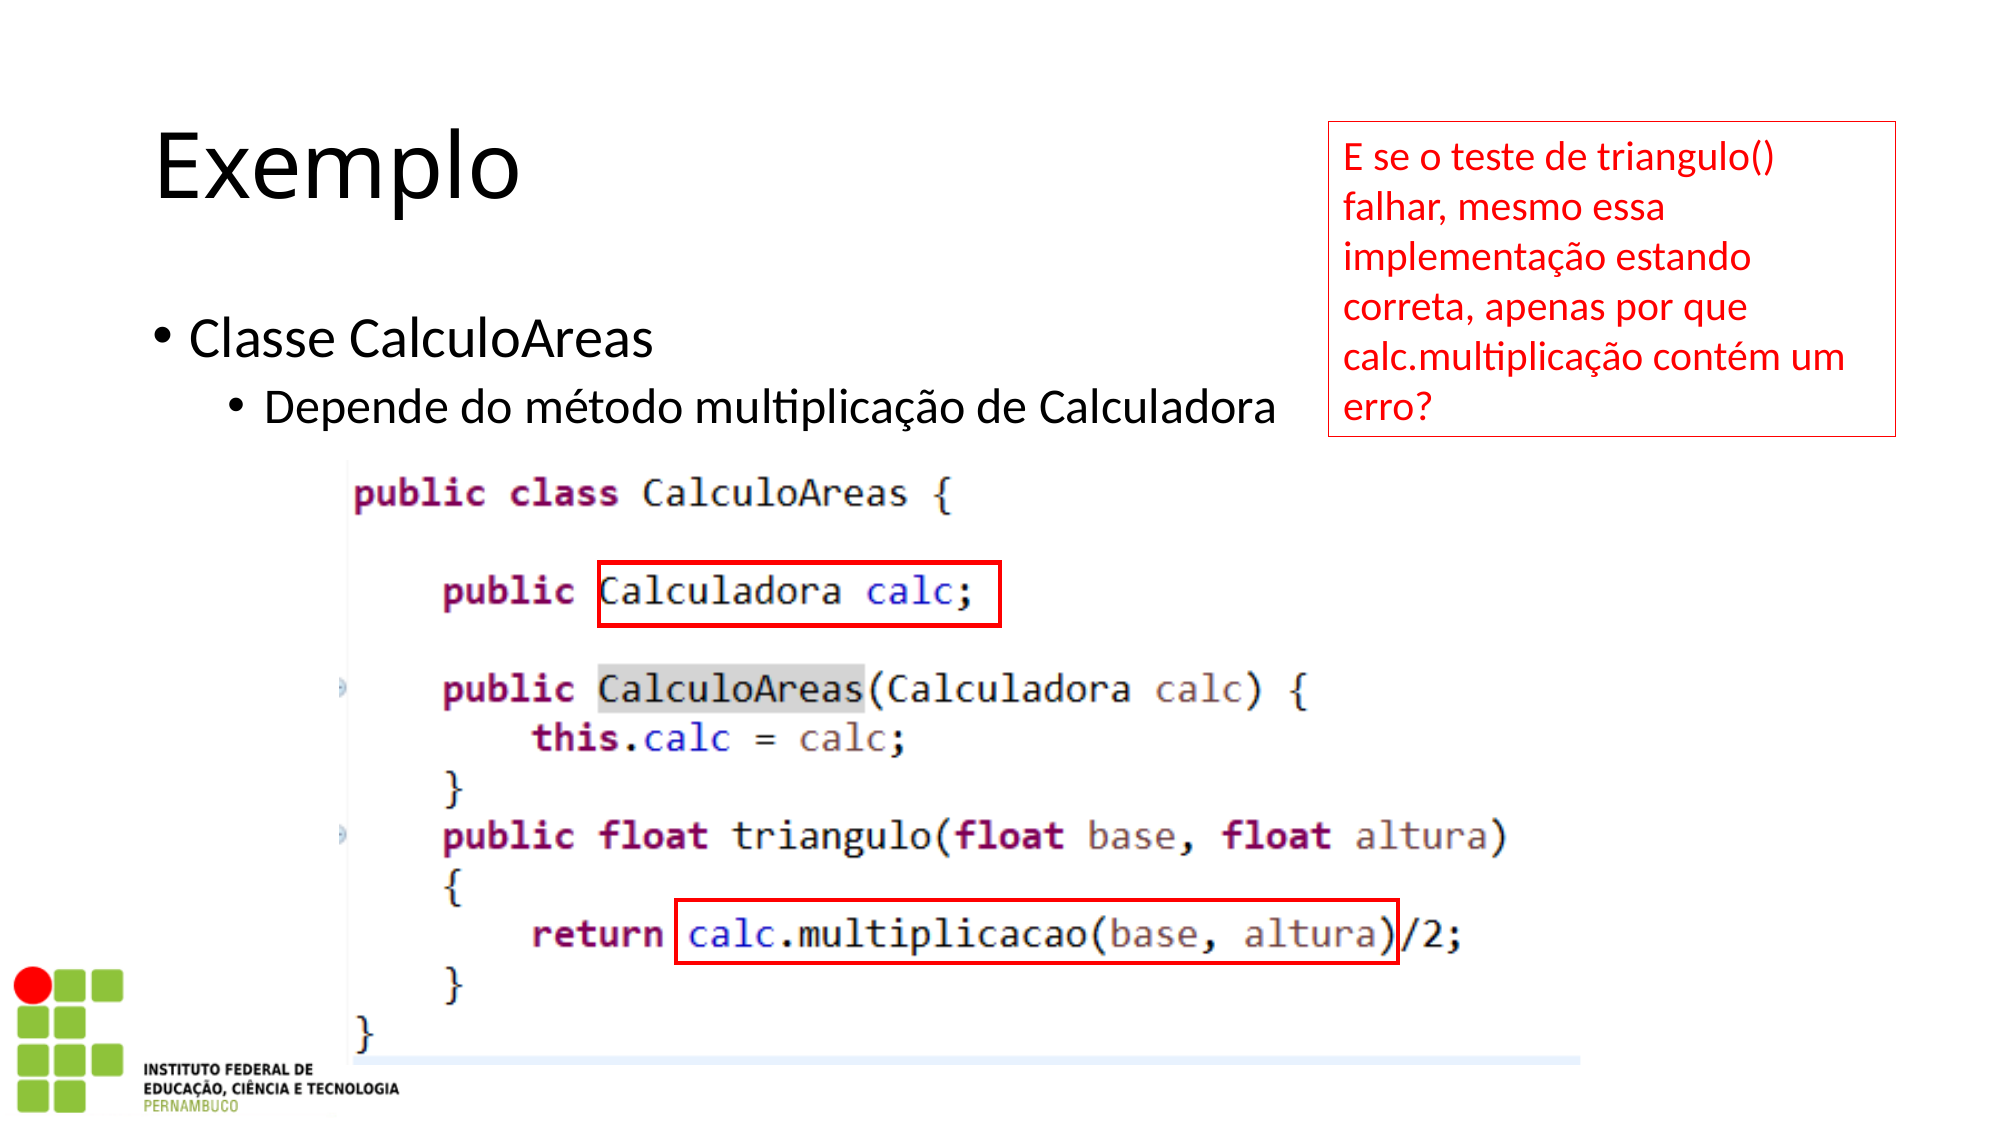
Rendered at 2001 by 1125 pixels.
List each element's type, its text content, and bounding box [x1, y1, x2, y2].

text_box Classe CalculoAreas Depende do método multiplicação de Calculadora [137, 299, 1863, 1014]
text_box Exemplo [137, 59, 1863, 278]
text_box E se o teste de triangulo() falhar, mesmo essa implementação estando correta, apenas por que calc.multiplicação contém um erro? [1328, 121, 1896, 437]
picture [5, 460, 1581, 1118]
